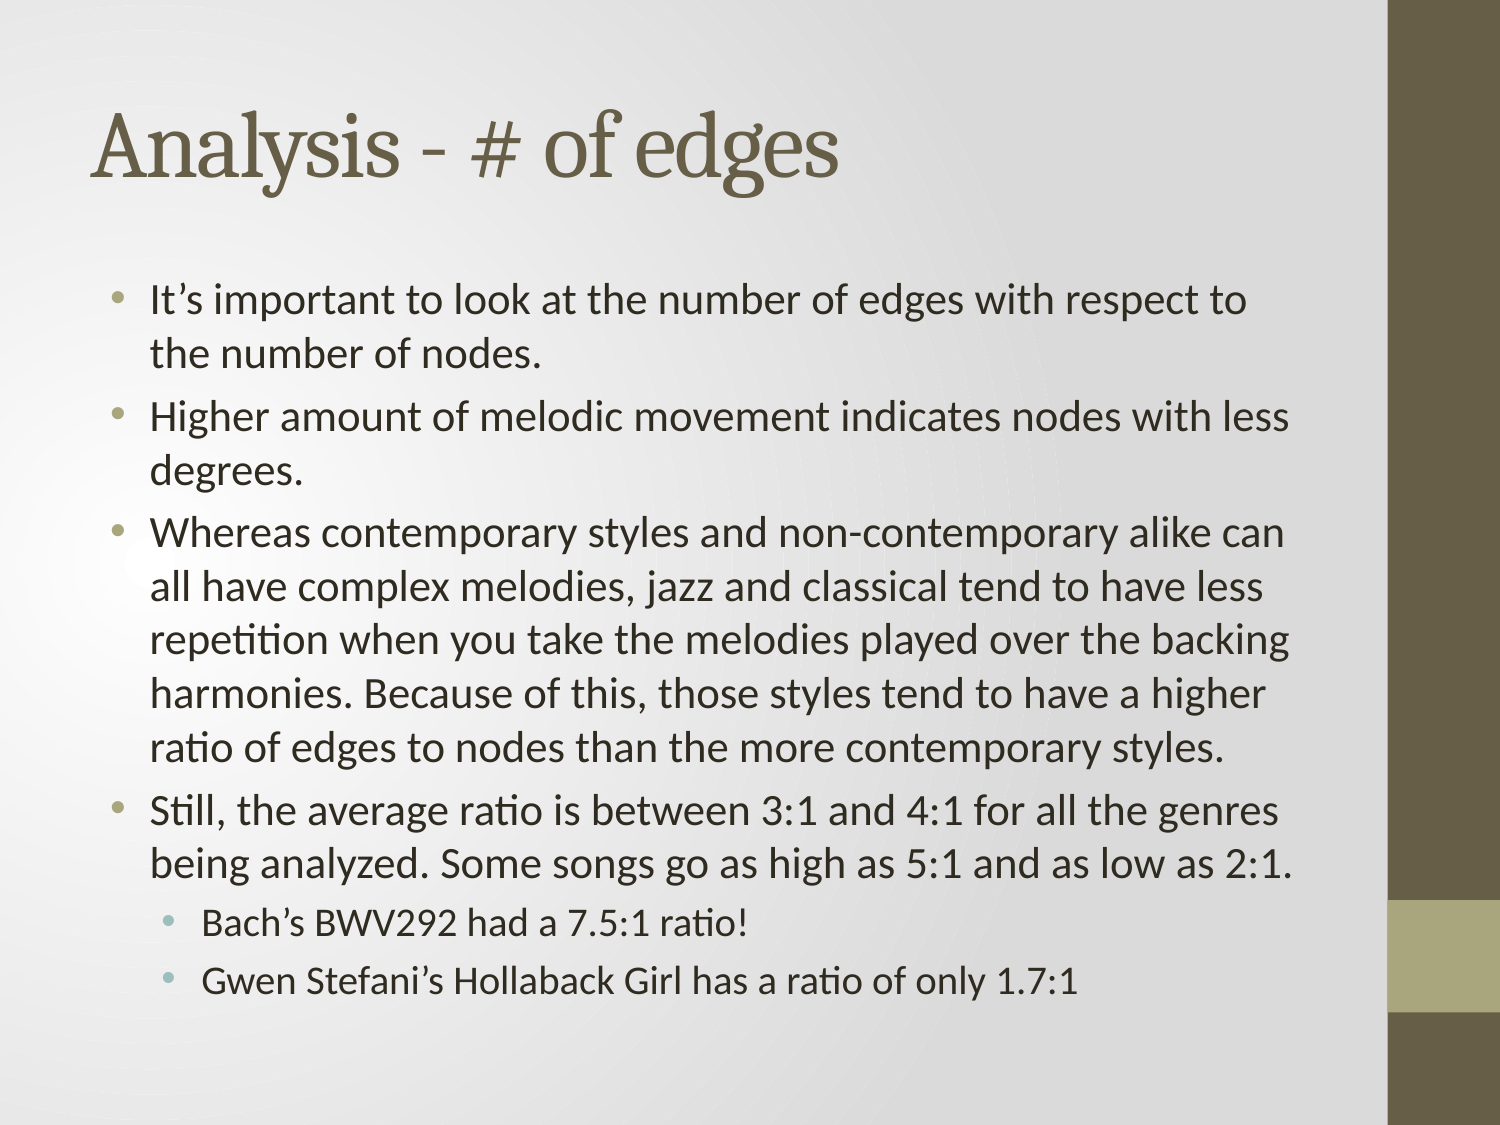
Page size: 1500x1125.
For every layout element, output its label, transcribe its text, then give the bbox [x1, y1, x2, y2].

list It’s important to look at the number of edges with respect to the number of nodes. Higher amount of melodic movement indicates nodes with less degrees. Whereas contemporary styles and non-contemporary alike can all have complex melodies, jazz and classical tend to have less repetition when you take the melodies played over the backing harmonies. Because of this, those styles tend to have a higher ratio of edges to nodes than the more contemporary styles. Still, the average ratio is between 3:1 and 4:1 for all the genres being analyzed. Some songs go as high as 5:1 and as low as 2:1. Bach’s BWV292 had a 7.5:1 ratio! Gwen Stefani’s Hollaback Girl has a ratio of only 1.7:1 [75, 262, 1325, 1050]
title Analysis - # of edges [75, 45, 1325, 233]
